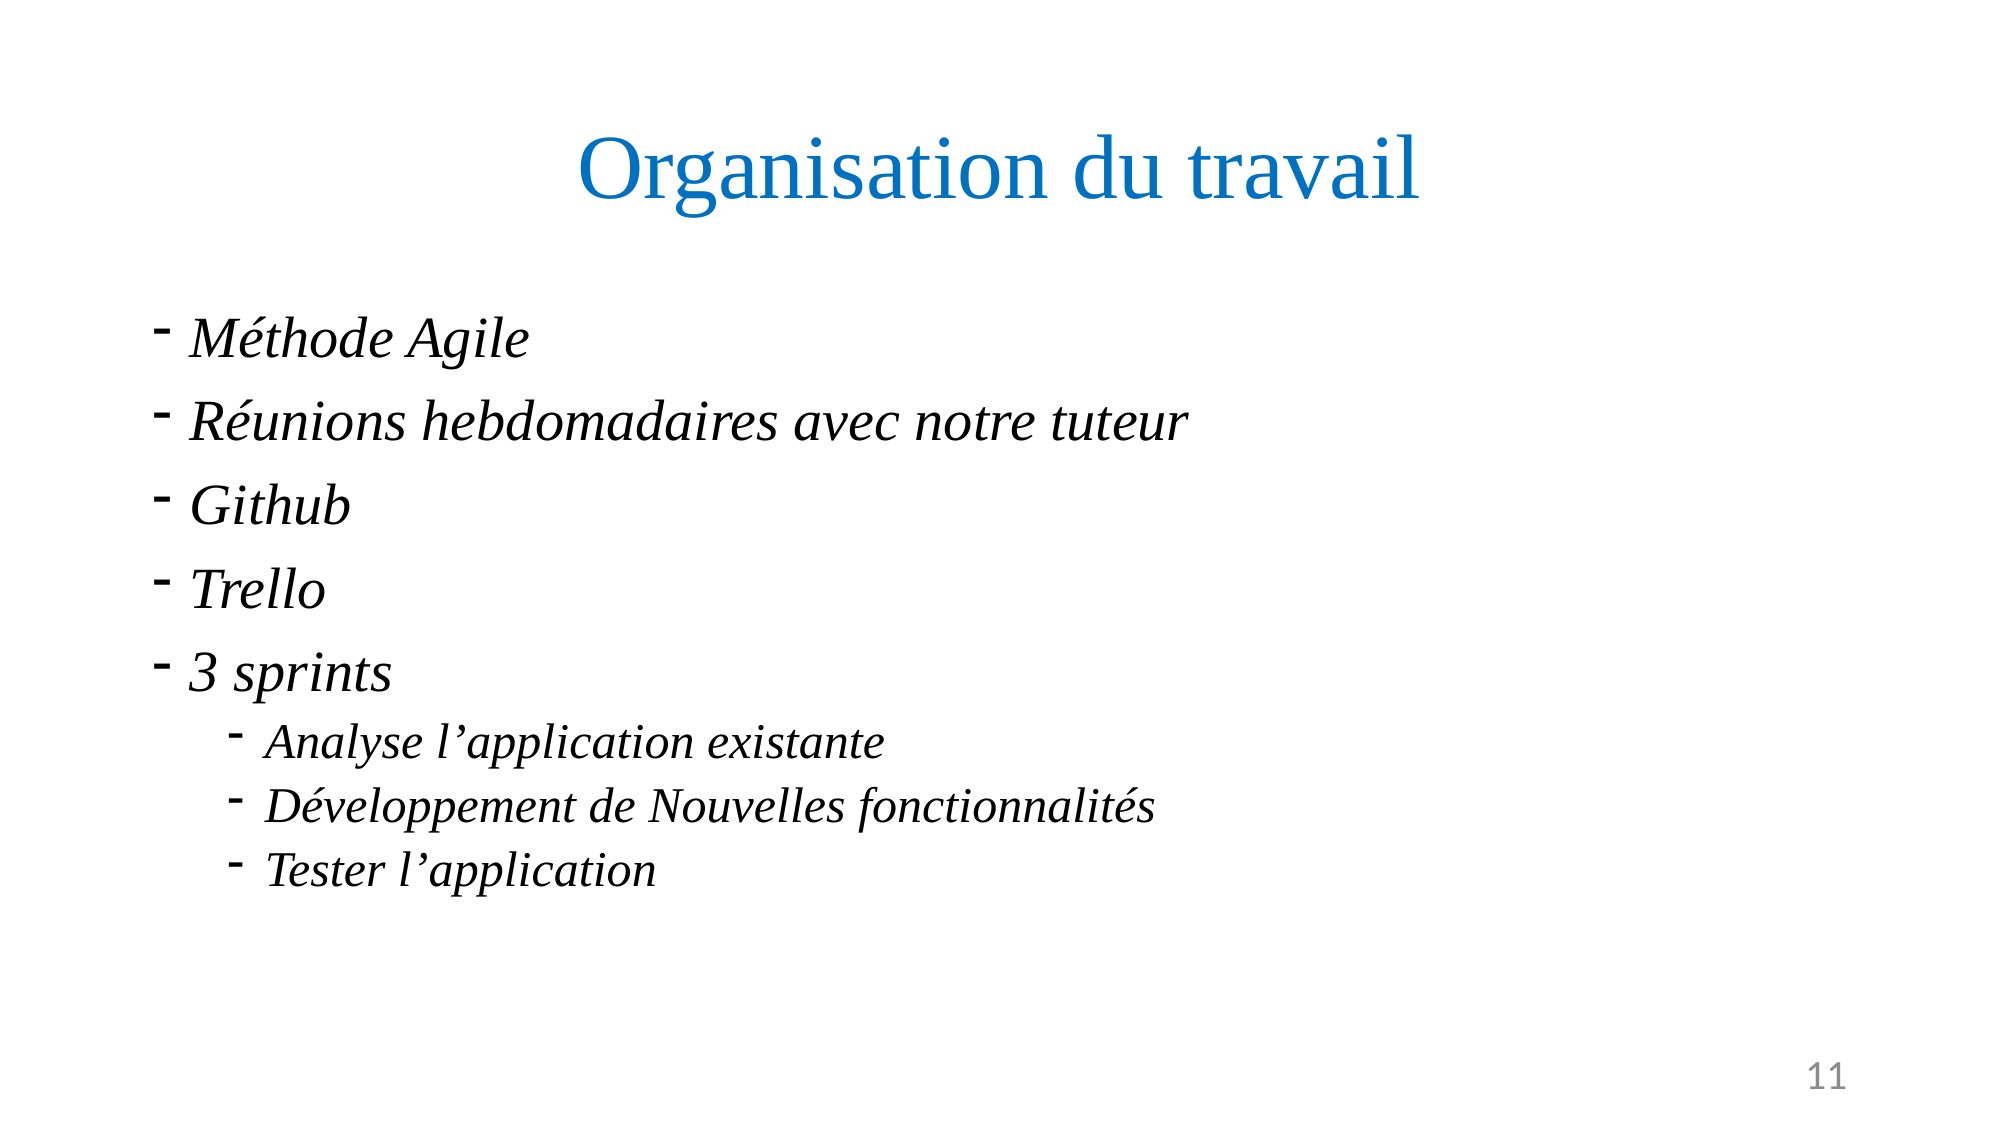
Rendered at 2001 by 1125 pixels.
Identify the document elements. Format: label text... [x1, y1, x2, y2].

slide_number 11 [1412, 1042, 1863, 1103]
list Méthode Agile Réunions hebdomadaires avec notre tuteur Github Trello 3 sprints Analyse l’application existante Développement de Nouvelles fonctionnalités Tester l’application [137, 299, 1863, 946]
title Organisation du travail [137, 59, 1863, 278]
